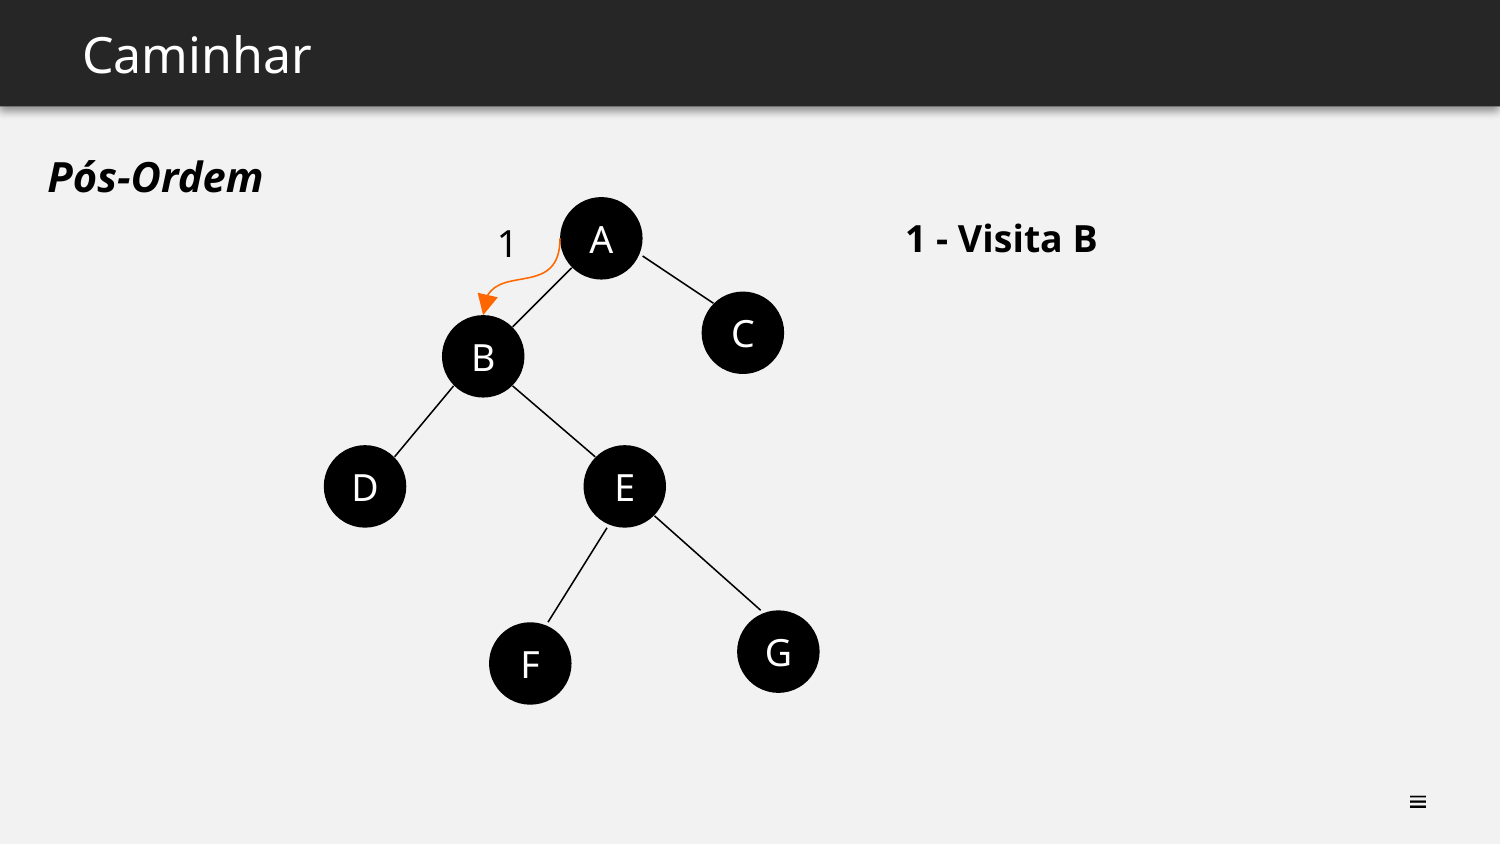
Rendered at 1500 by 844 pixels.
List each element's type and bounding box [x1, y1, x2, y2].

picture [1409, 792, 1426, 810]
text_box [893, 209, 1165, 266]
text_box [0, 0, 1500, 107]
text_box [32, 122, 820, 705]
